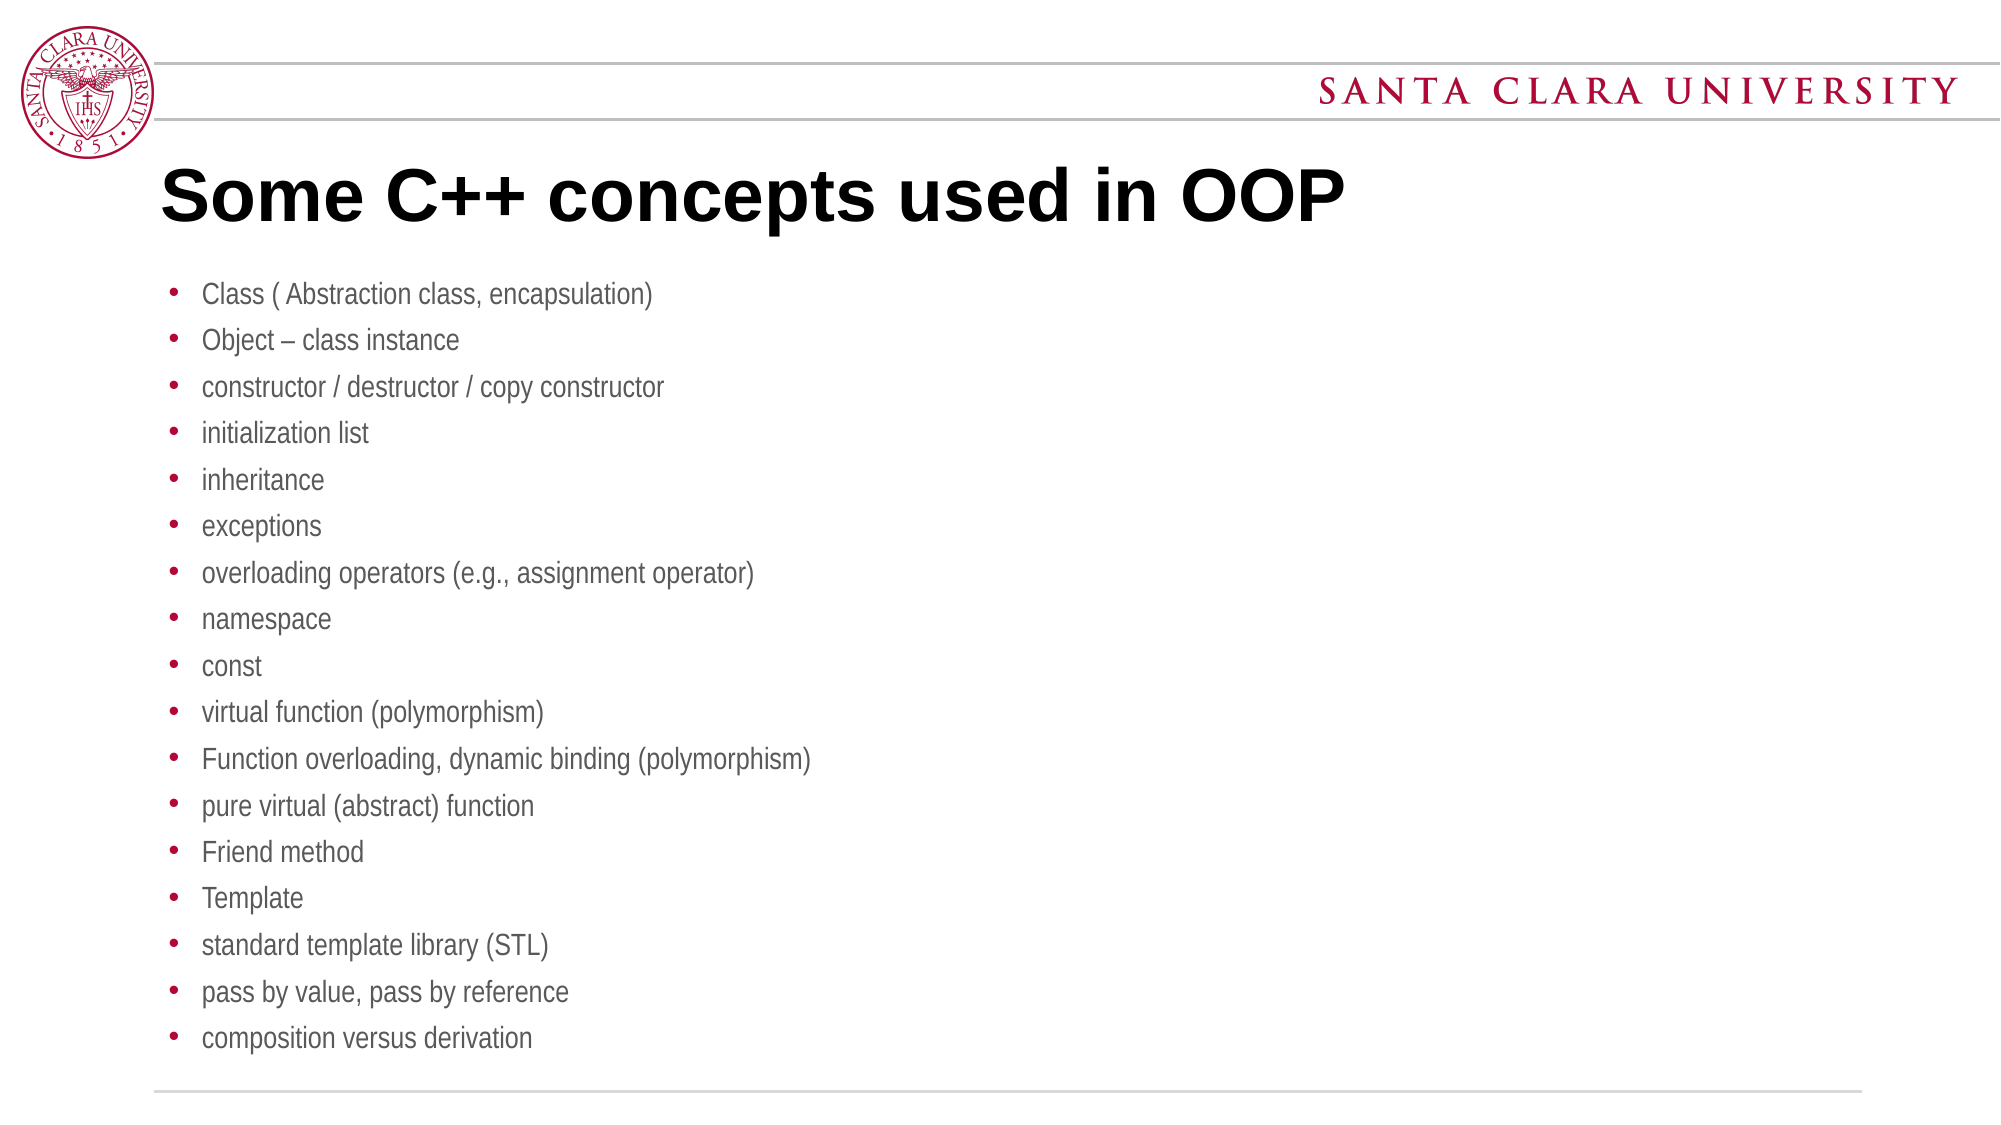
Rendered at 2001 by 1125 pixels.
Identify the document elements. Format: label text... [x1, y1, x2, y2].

list Class ( Abstraction class, encapsulation) Object – class instance constructor / destructor / copy constructor initialization list inheritance exceptions overloading operators (e.g., assignment operator) namespace const virtual function (polymorphism) Function overloading, dynamic binding (polymorphism) pure virtual (abstract) function Friend method Template standard template library (STL) pass by value, pass by reference composition versus derivation [153, 273, 1863, 1064]
picture [21, 26, 154, 159]
title Some C++ concepts used in OOP [145, 122, 1855, 274]
picture [1320, 77, 1958, 104]
